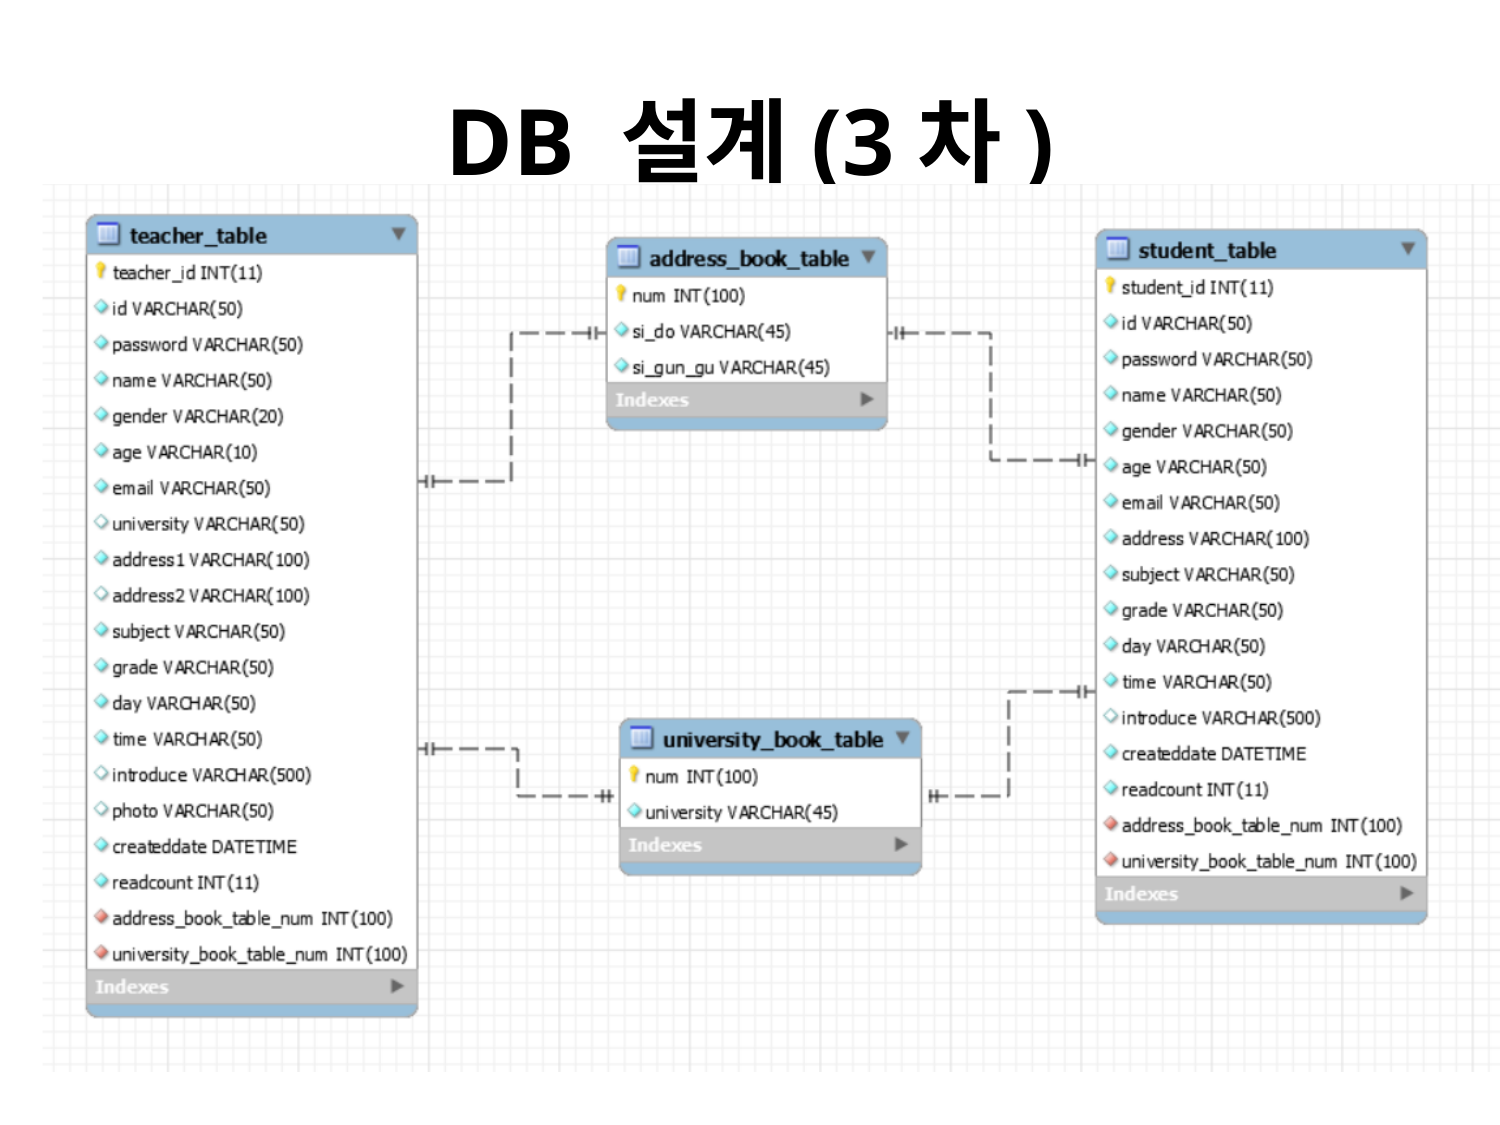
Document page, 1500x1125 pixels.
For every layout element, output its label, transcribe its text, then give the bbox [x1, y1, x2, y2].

picture [42, 184, 1500, 1072]
title DB 설계(3차) [75, 45, 1425, 181]
